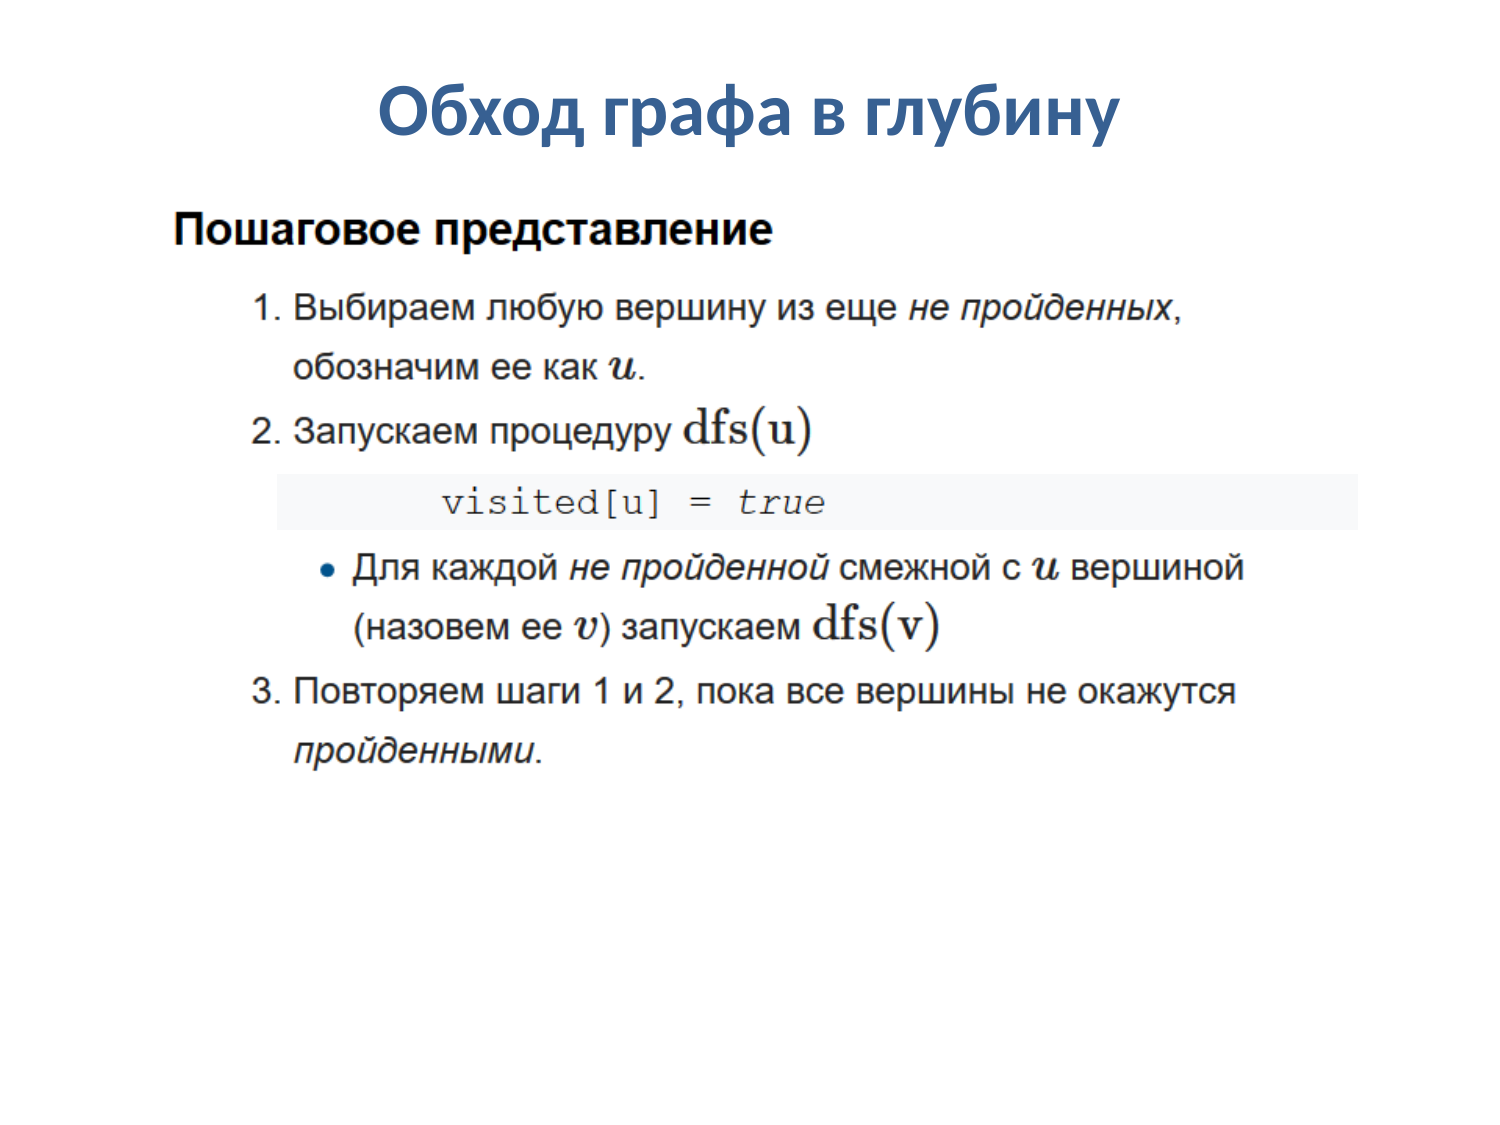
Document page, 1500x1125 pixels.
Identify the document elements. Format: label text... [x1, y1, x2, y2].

text_box Обход графа в глубину [0, 0, 1500, 210]
picture [147, 184, 1358, 793]
